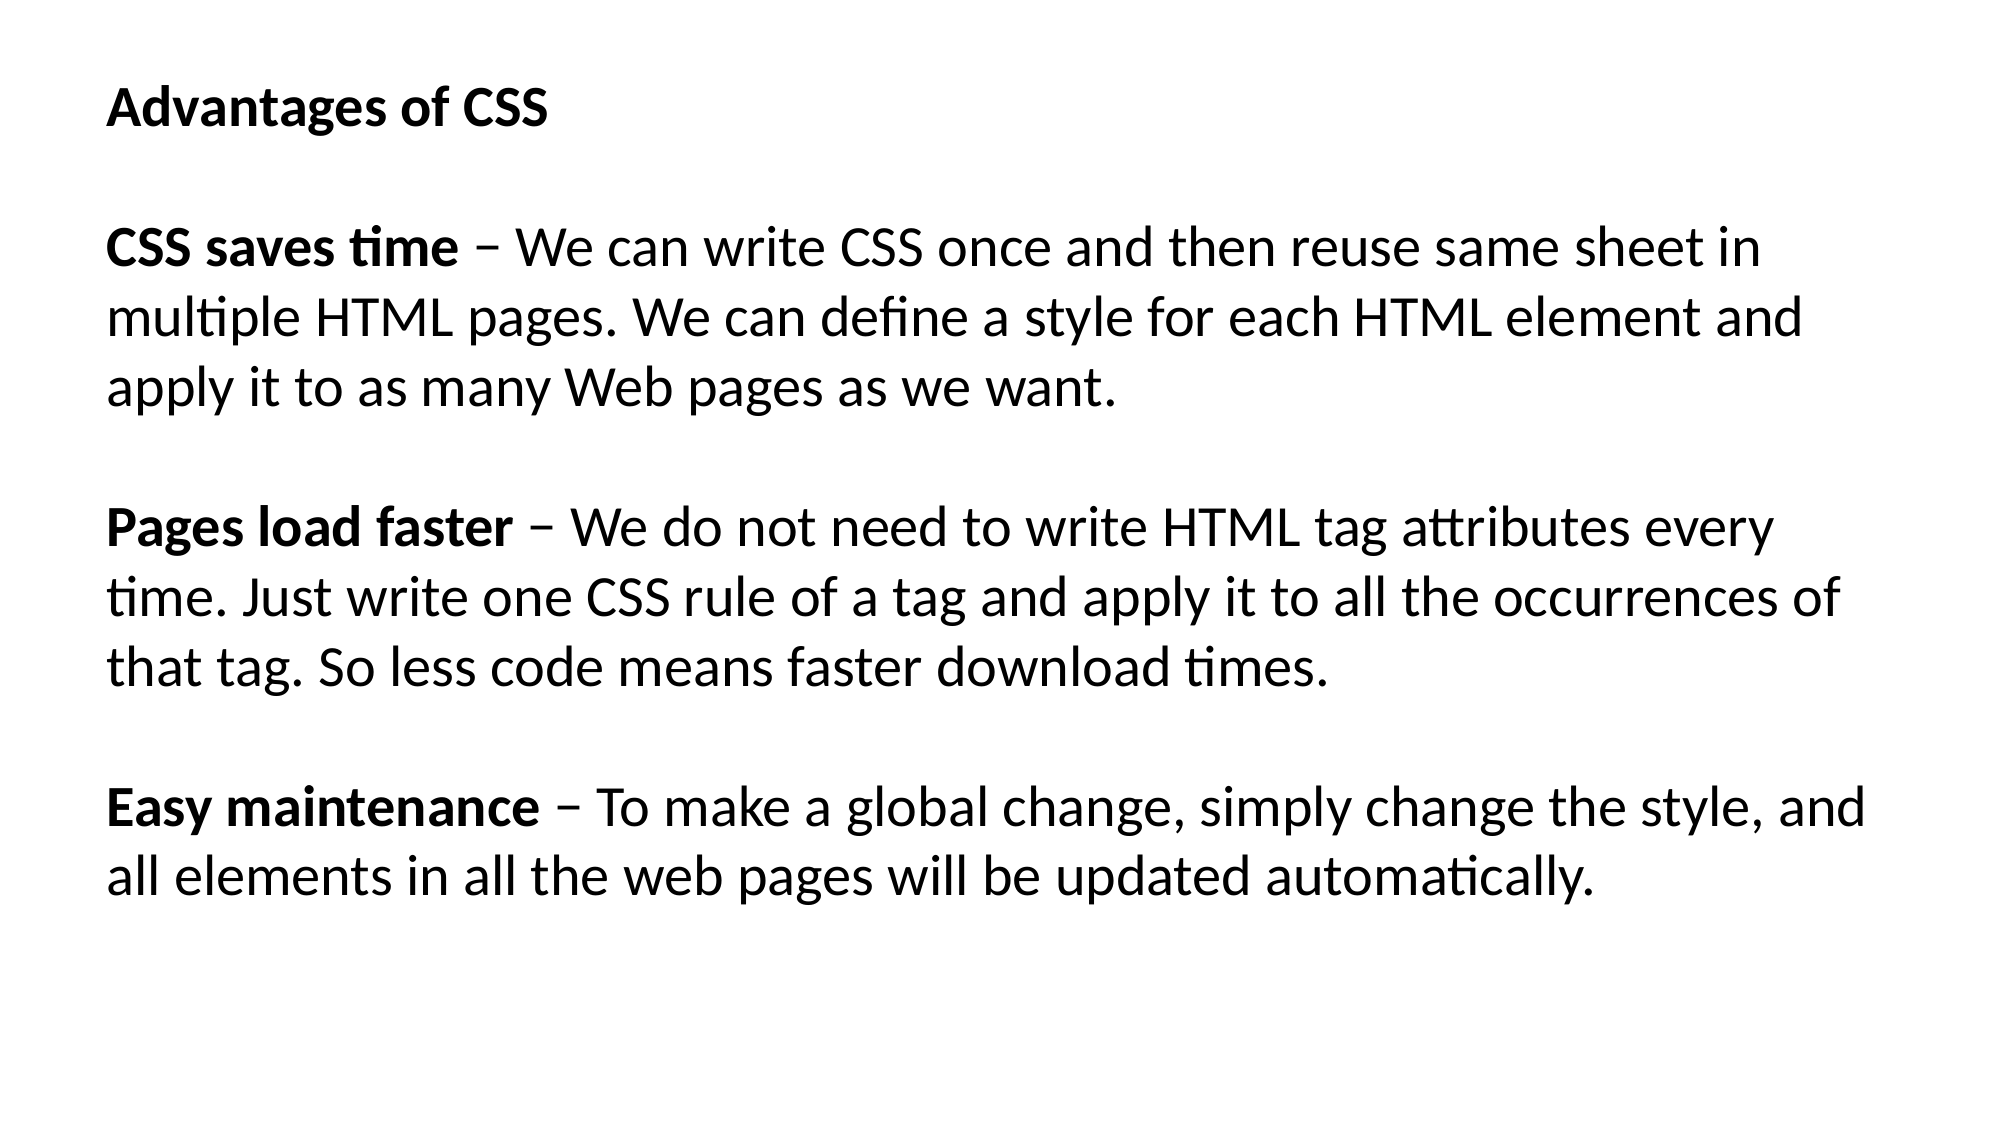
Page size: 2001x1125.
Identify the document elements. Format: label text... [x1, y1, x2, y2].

text_box Advantages of CSS CSS saves time − We can write CSS once and then reuse same sheet in multiple HTML pages. We can define a style for each HTML element and apply it to as many Web pages as we want. Pages load faster − We do not need to write HTML tag attributes every time. Just write one CSS rule of a tag and apply it to all the occurrences of that tag. So less code means faster download times. Easy maintenance − To make a global change, simply change the style, and all elements in all the web pages will be updated automatically. [91, 60, 1921, 915]
